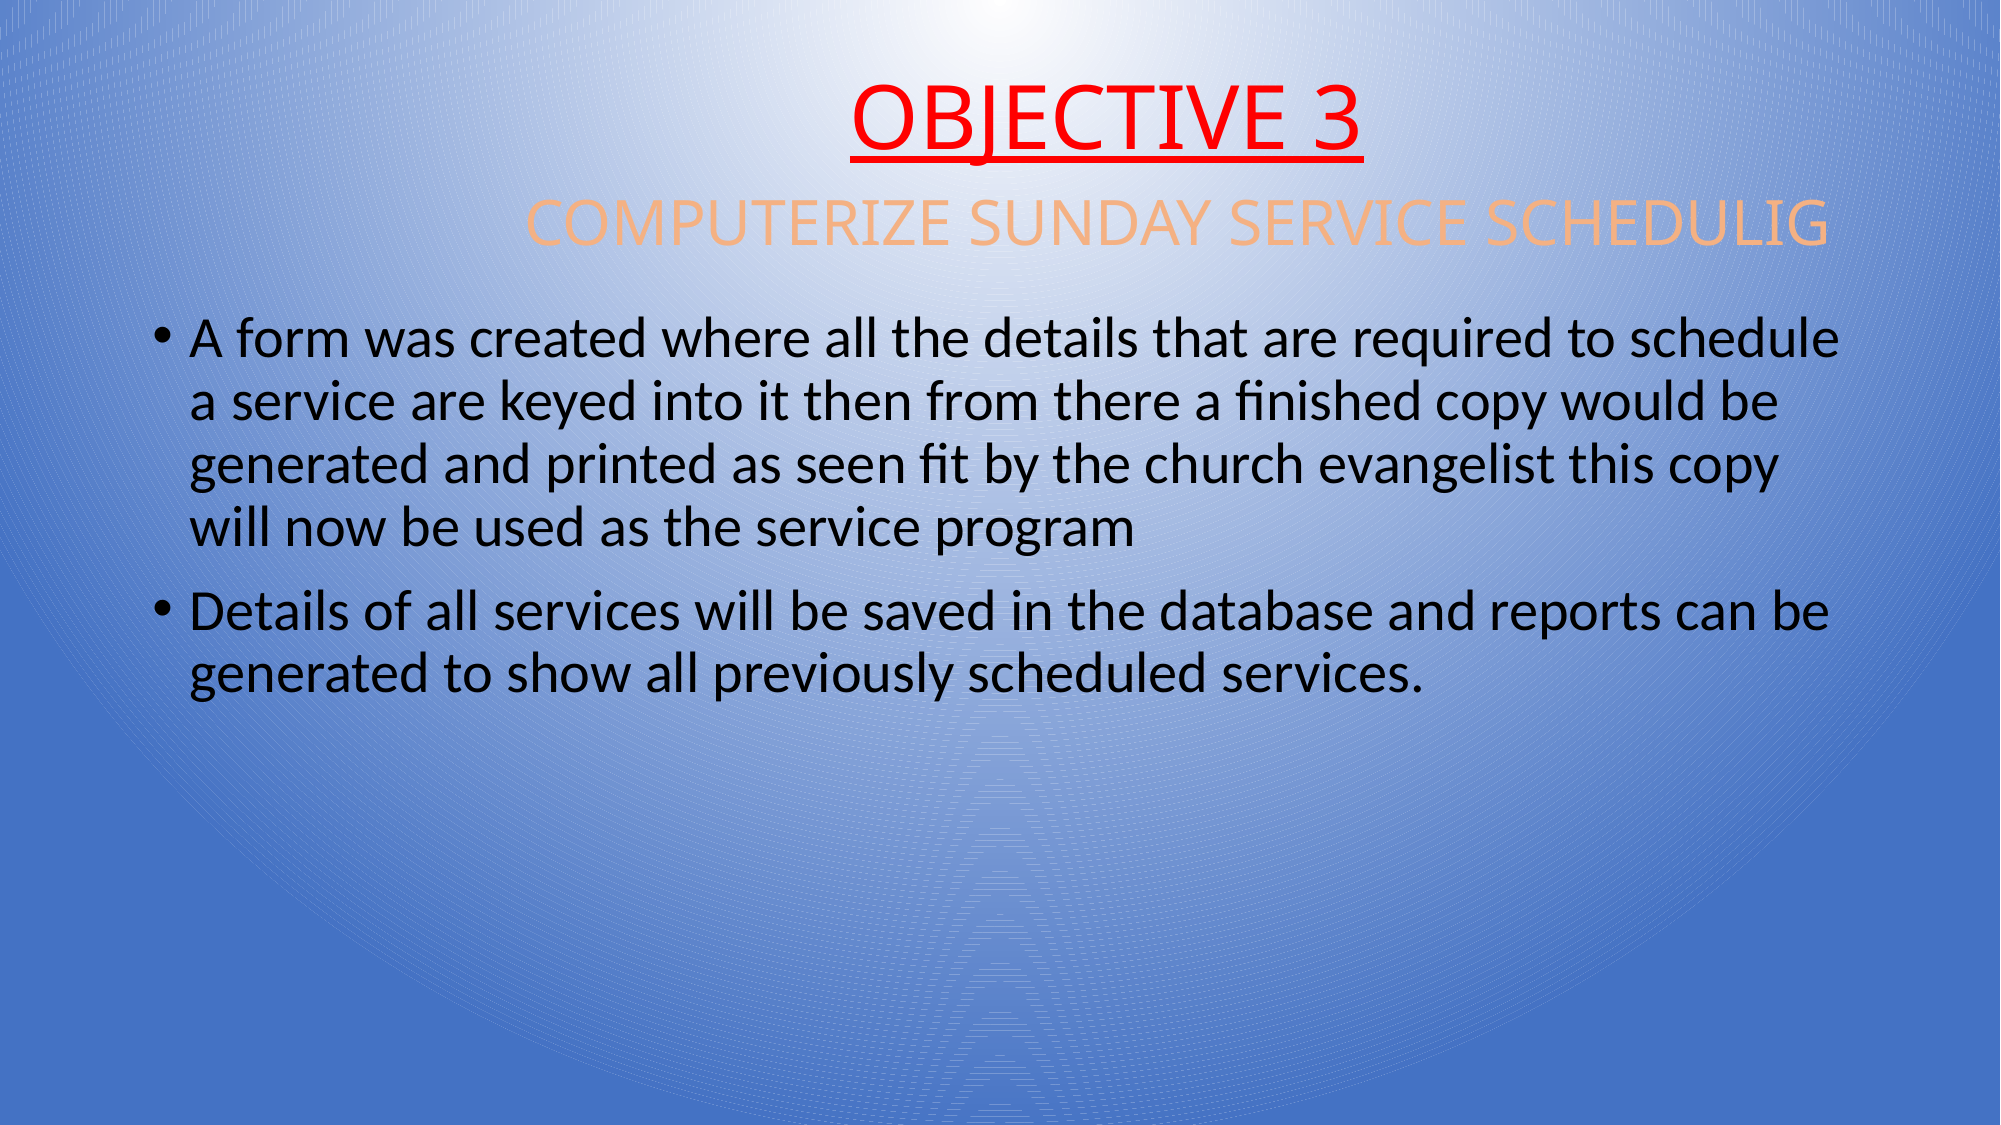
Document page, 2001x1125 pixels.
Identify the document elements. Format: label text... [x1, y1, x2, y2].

title OBJECTIVE 3 COMPUTERIZE SUNDAY SERVICE SCHEDULIG [137, 59, 1863, 278]
list A form was created where all the details that are required to schedule a service are keyed into it then from there a finished copy would be generated and printed as seen fit by the church evangelist this copy will now be used as the service program Details of all services will be saved in the database and reports can be generated to show all previously scheduled services. [137, 299, 1863, 1014]
